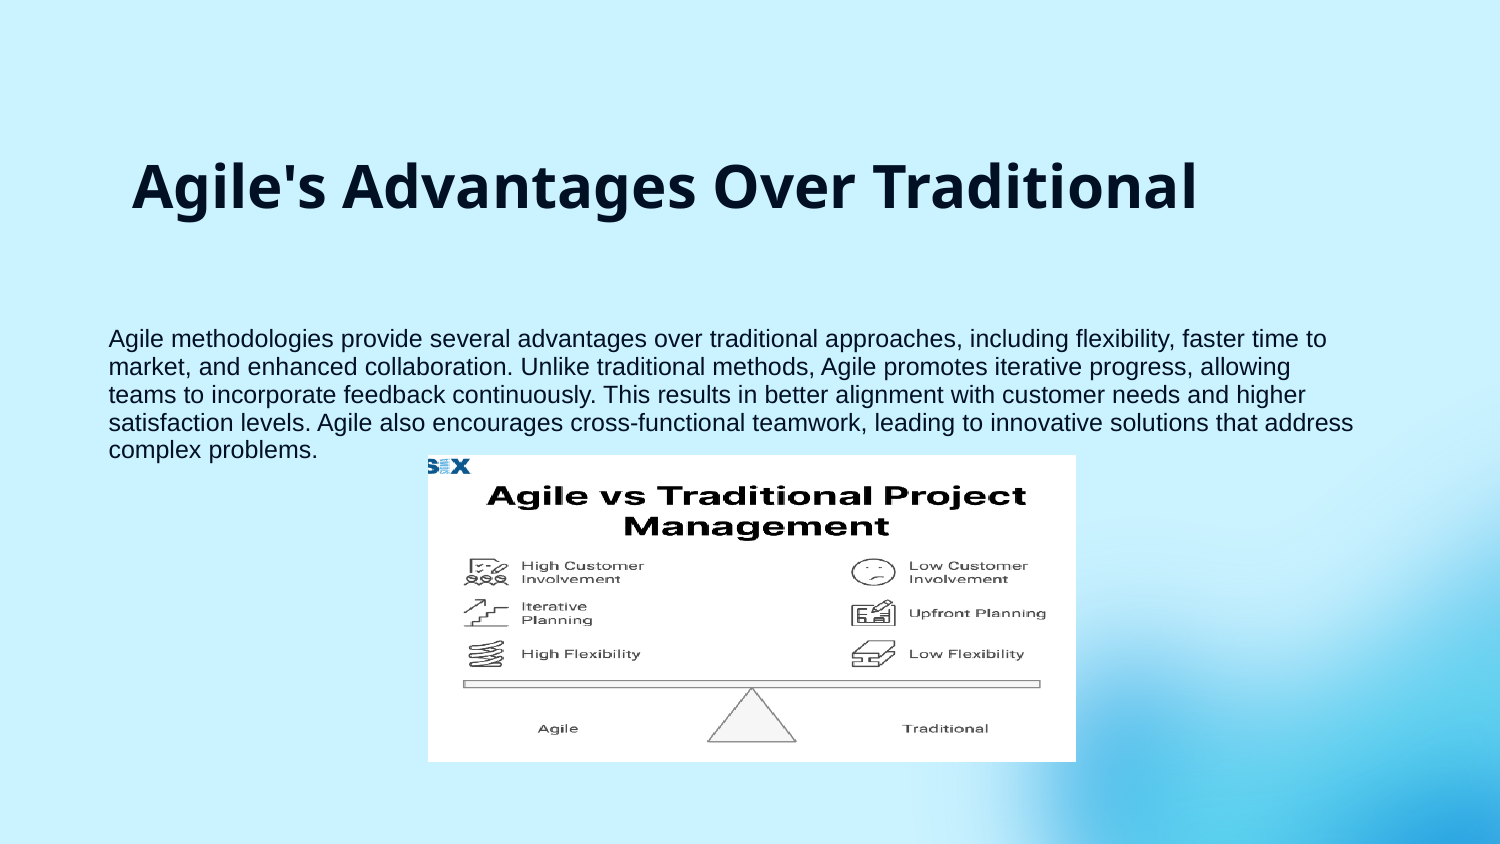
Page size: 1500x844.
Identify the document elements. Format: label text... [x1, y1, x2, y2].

text_box [719, 397, 775, 443]
title Agile's Advantages Over Traditional [117, 129, 1383, 244]
list Agile methodologies provide several advantages over traditional approaches, including flexibility, faster time to market, and enhanced collaboration. Unlike traditional methods, Agile promotes iterative progress, allowing teams to incorporate feedback continuously. This results in better alignment with customer needs and higher satisfaction levels. Agile also encourages cross-functional teamwork, leading to innovative solutions that address complex problems. [56, 309, 1383, 674]
picture [427, 334, 1500, 844]
